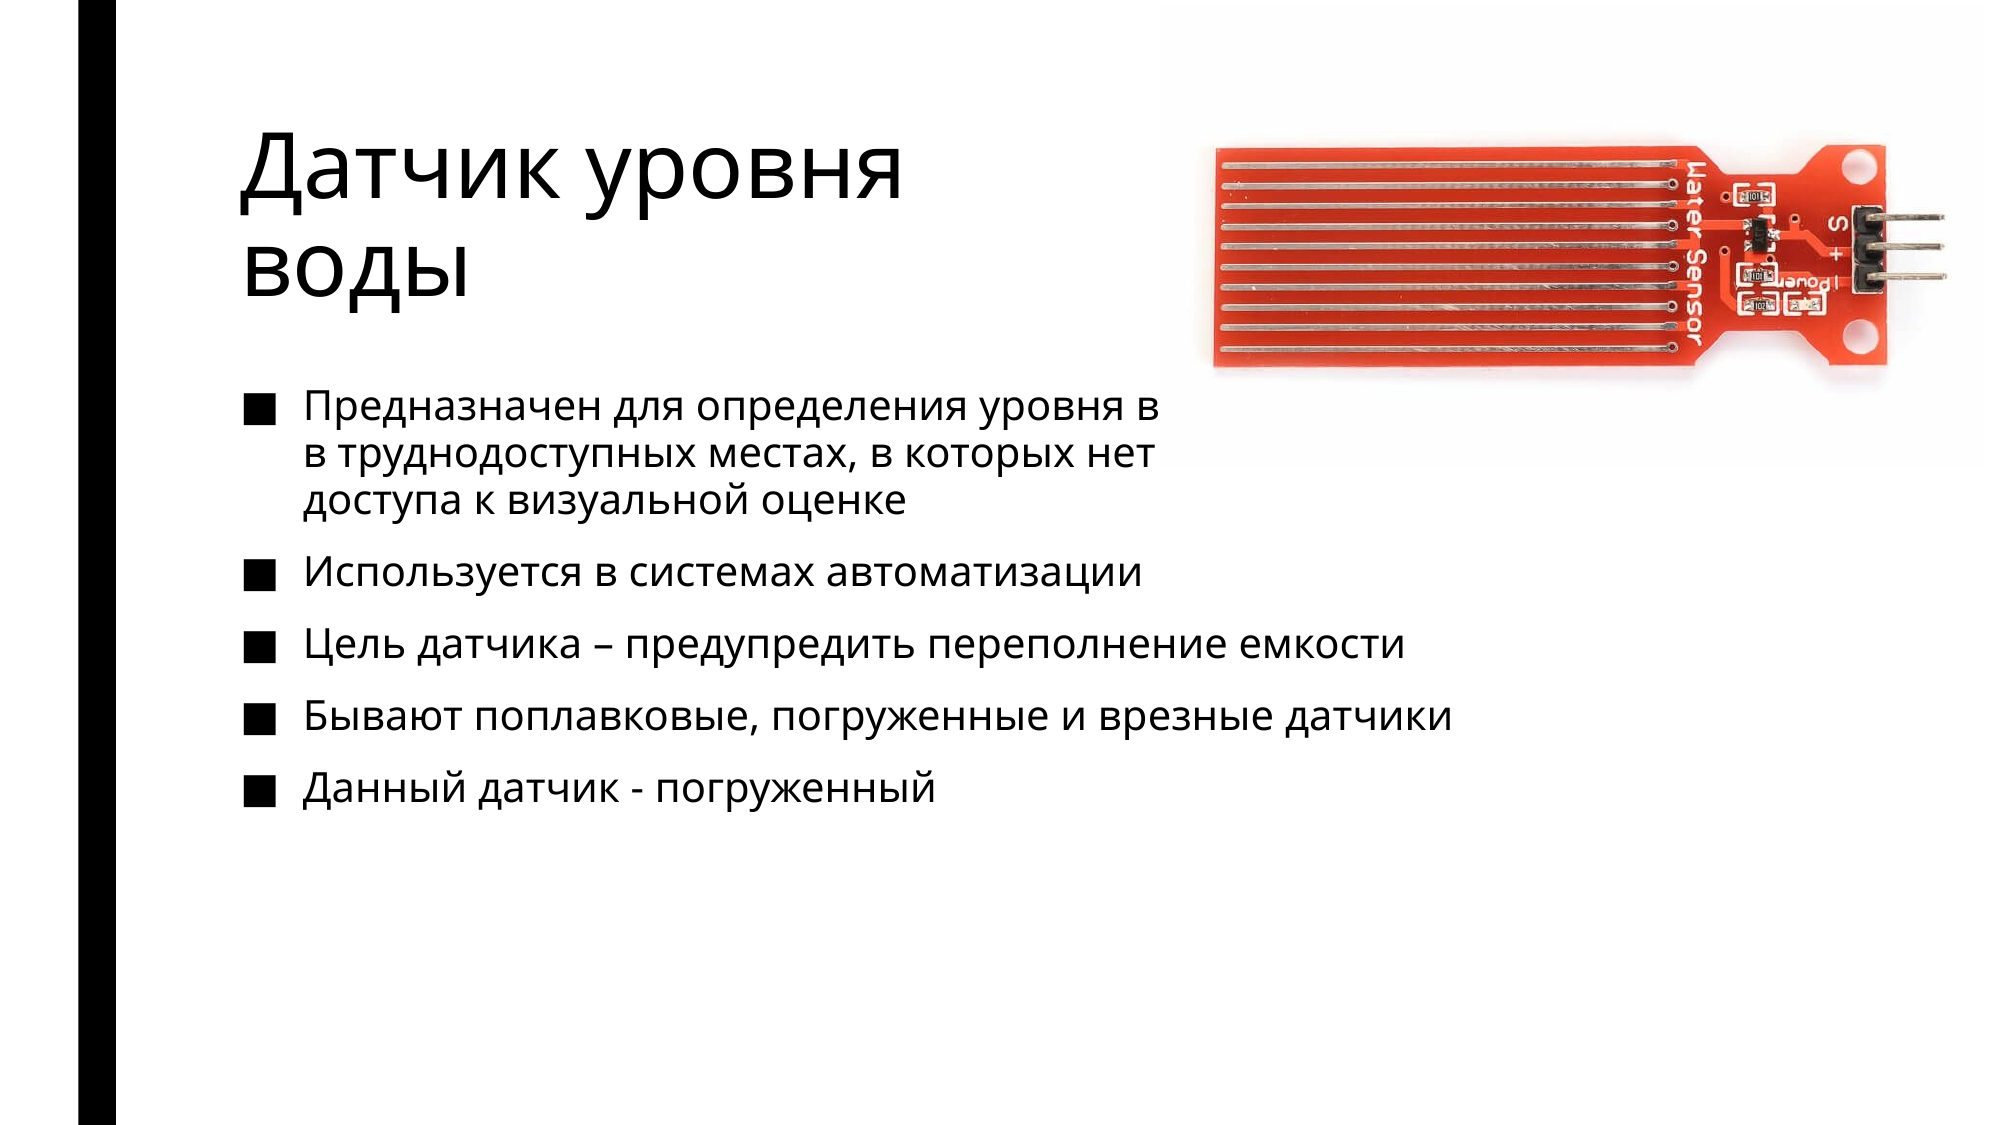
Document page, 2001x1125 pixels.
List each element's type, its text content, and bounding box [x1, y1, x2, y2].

list Предназначен для определения уровня воды в труднодоступных местах, в которых нет доступа к визуальной оценке Используется в системах автоматизации Цель датчика – предупредить переполнение емкости Бывают поплавковые, погруженные и врезные датчики Данный датчик - погруженный [225, 375, 1800, 963]
picture [1161, 3, 1983, 466]
title Датчик уровня воды [225, 112, 1161, 357]
